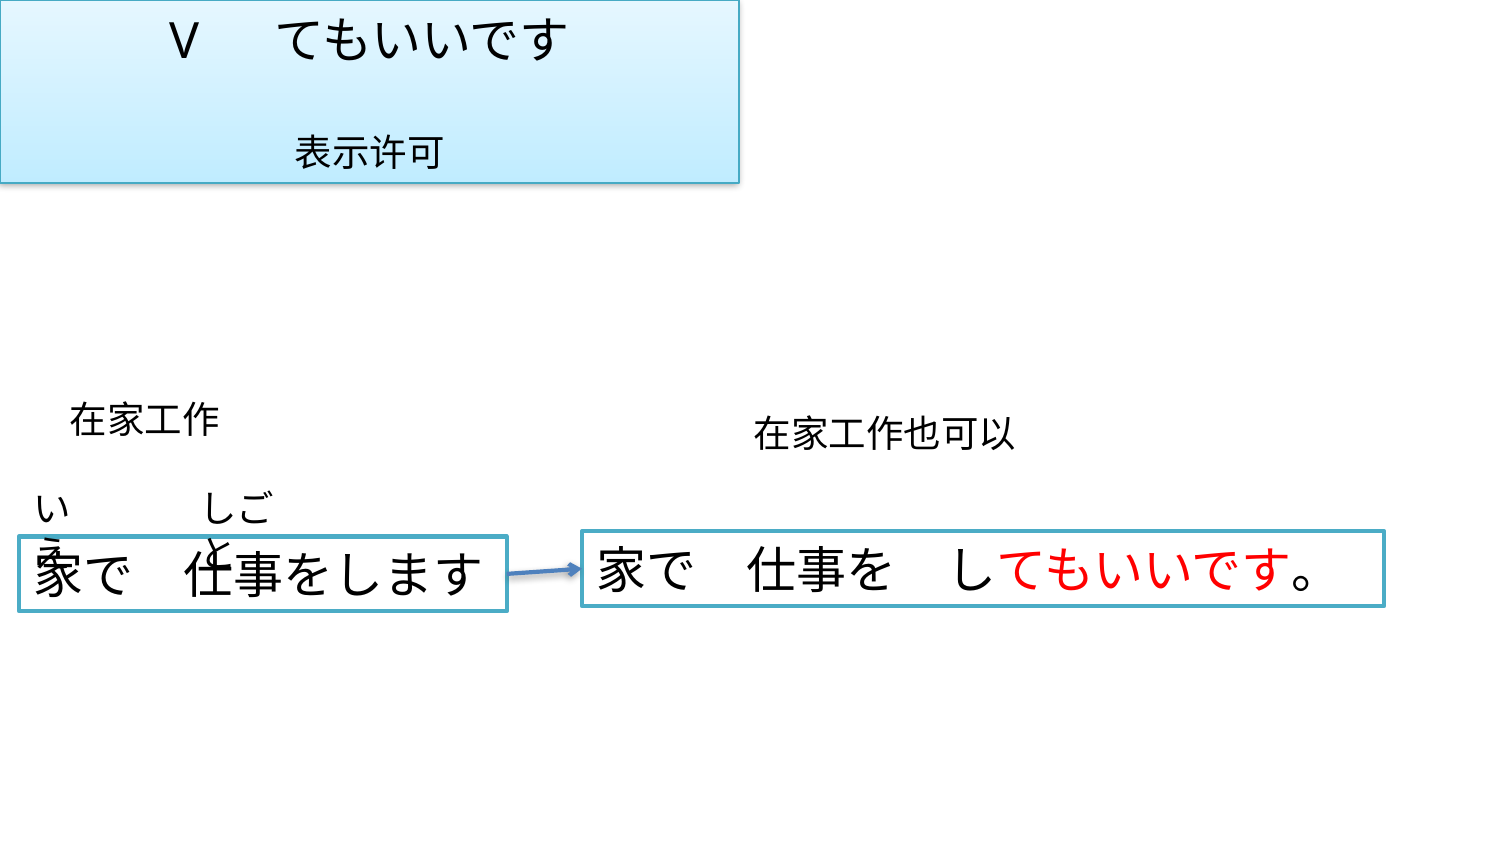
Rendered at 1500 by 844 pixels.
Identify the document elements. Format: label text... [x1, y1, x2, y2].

text_box しごと [184, 477, 309, 583]
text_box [506, 569, 583, 575]
text_box 在家工作 [55, 388, 376, 449]
text_box いえ [18, 477, 122, 583]
text_box 家で 仕事を してもいいです。 [580, 529, 1386, 608]
text_box V てもいいです 表示许可 [0, 0, 740, 184]
text_box 在家工作也可以 [739, 402, 1235, 463]
text_box 家で 仕事をします [17, 534, 509, 613]
